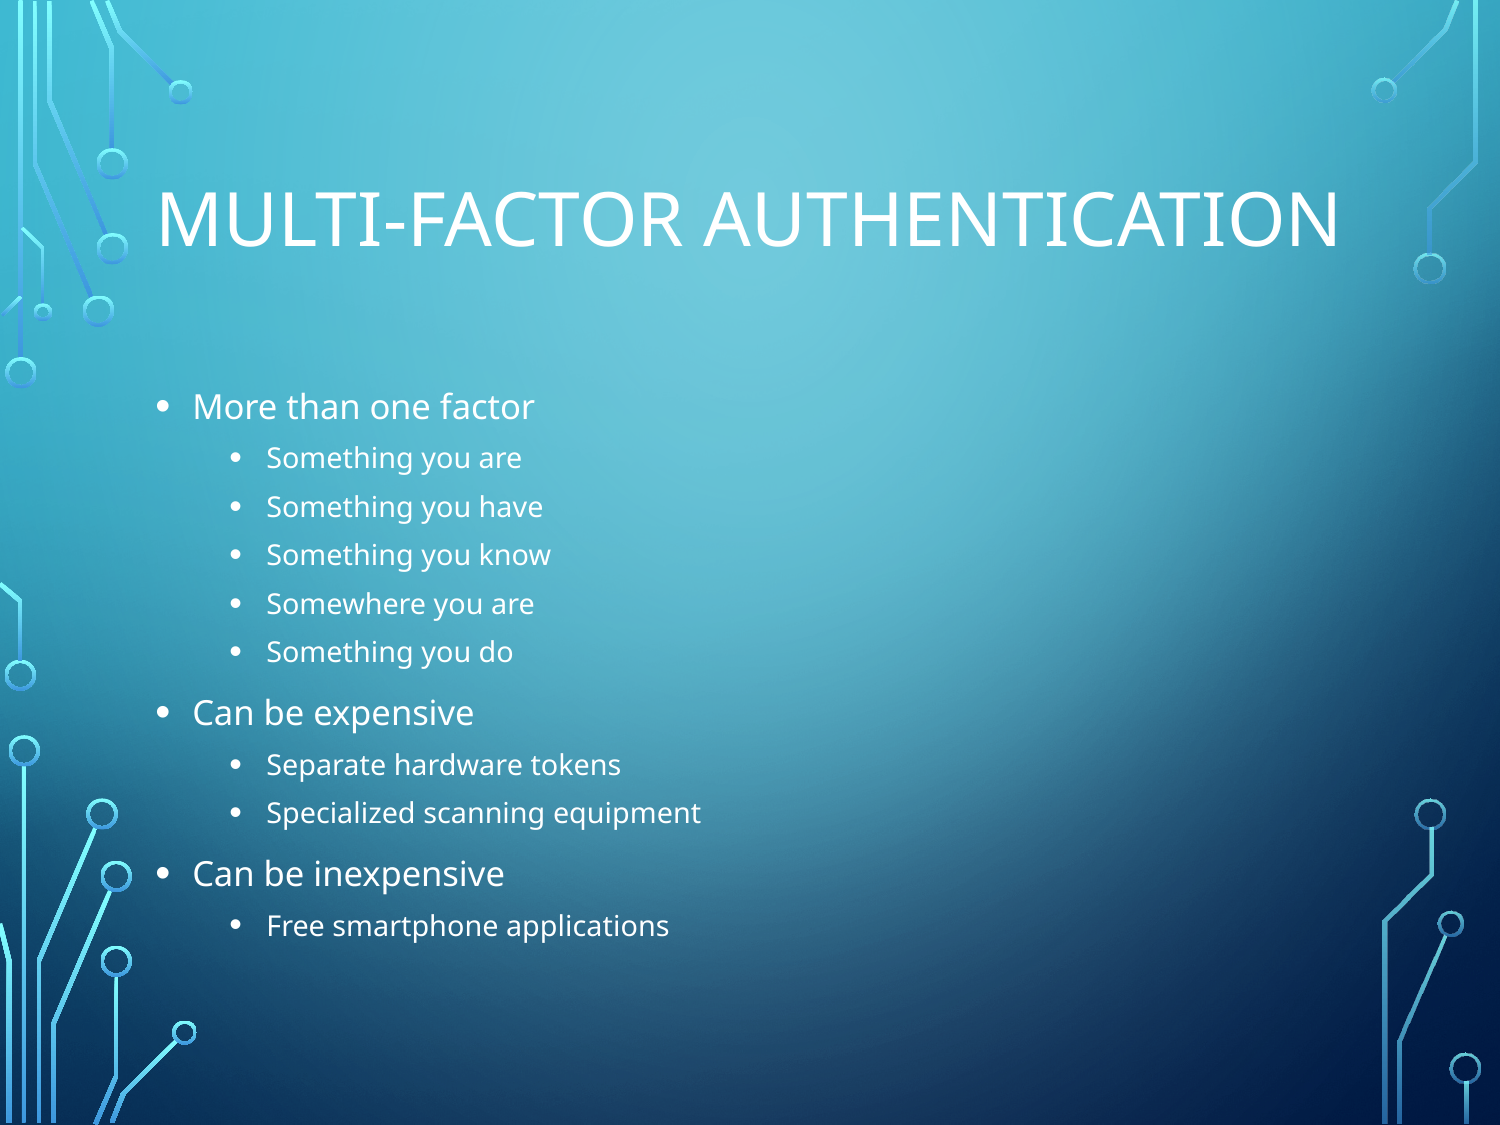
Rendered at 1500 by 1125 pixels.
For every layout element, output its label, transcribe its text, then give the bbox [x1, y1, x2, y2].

list More than one factor Something you are Something you have Something you know Somewhere you are Something you do Can be expensive Separate hardware tokens Specialized scanning equipment Can be inexpensive Free smartphone applications [140, 369, 1360, 950]
title Multi-factor authentication [140, 101, 1360, 344]
